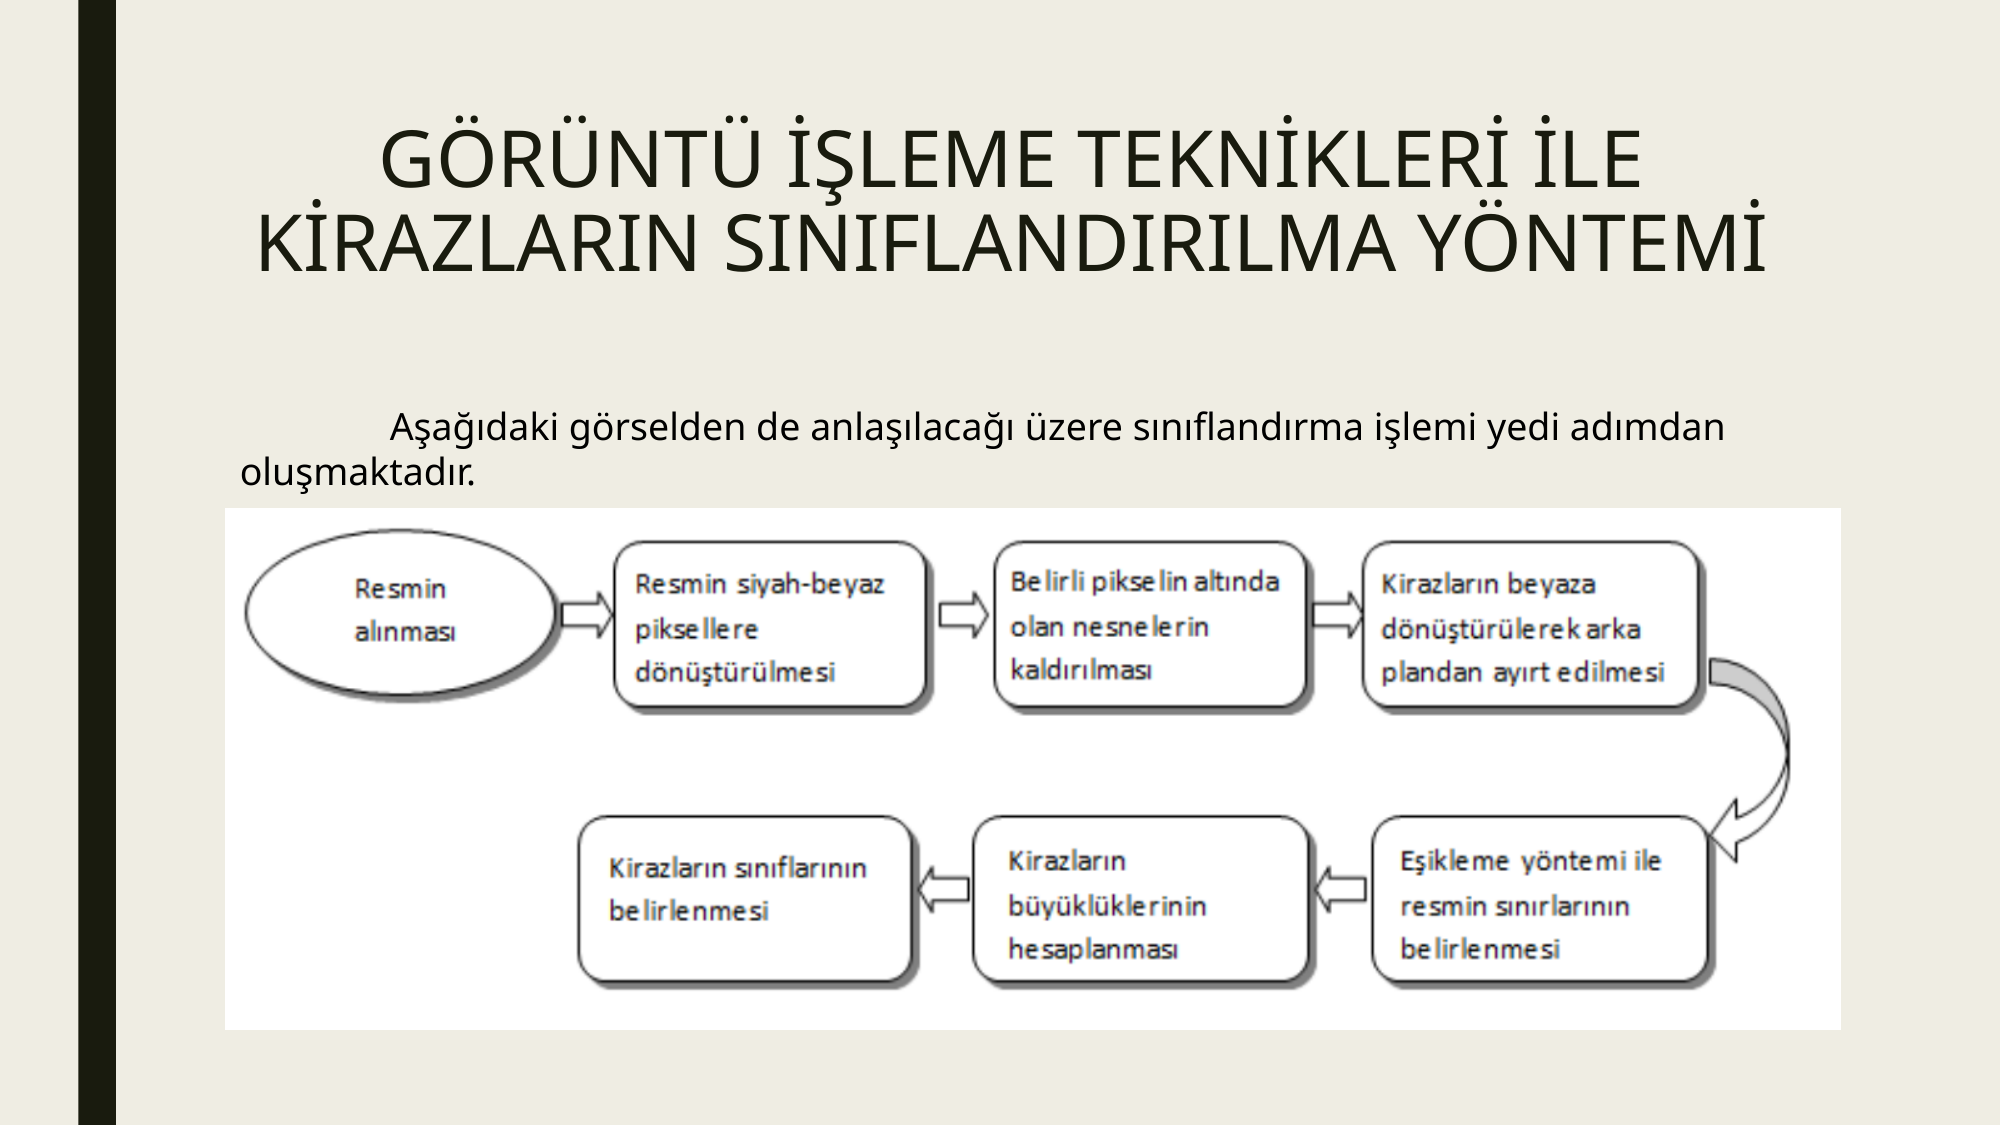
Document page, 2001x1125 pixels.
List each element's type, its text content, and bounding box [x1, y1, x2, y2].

picture [224, 508, 1841, 1030]
title GÖRÜNTÜ İŞLEME TEKNİKLERİ İLE KİRAZLARIN SINIFLANDIRILMA YÖNTEMİ [225, 112, 1800, 357]
text_box Aşağıdaki görselden de anlaşılacağı üzere sınıflandırma işlemi yedi adımdan oluşmaktadır. [224, 395, 1800, 501]
